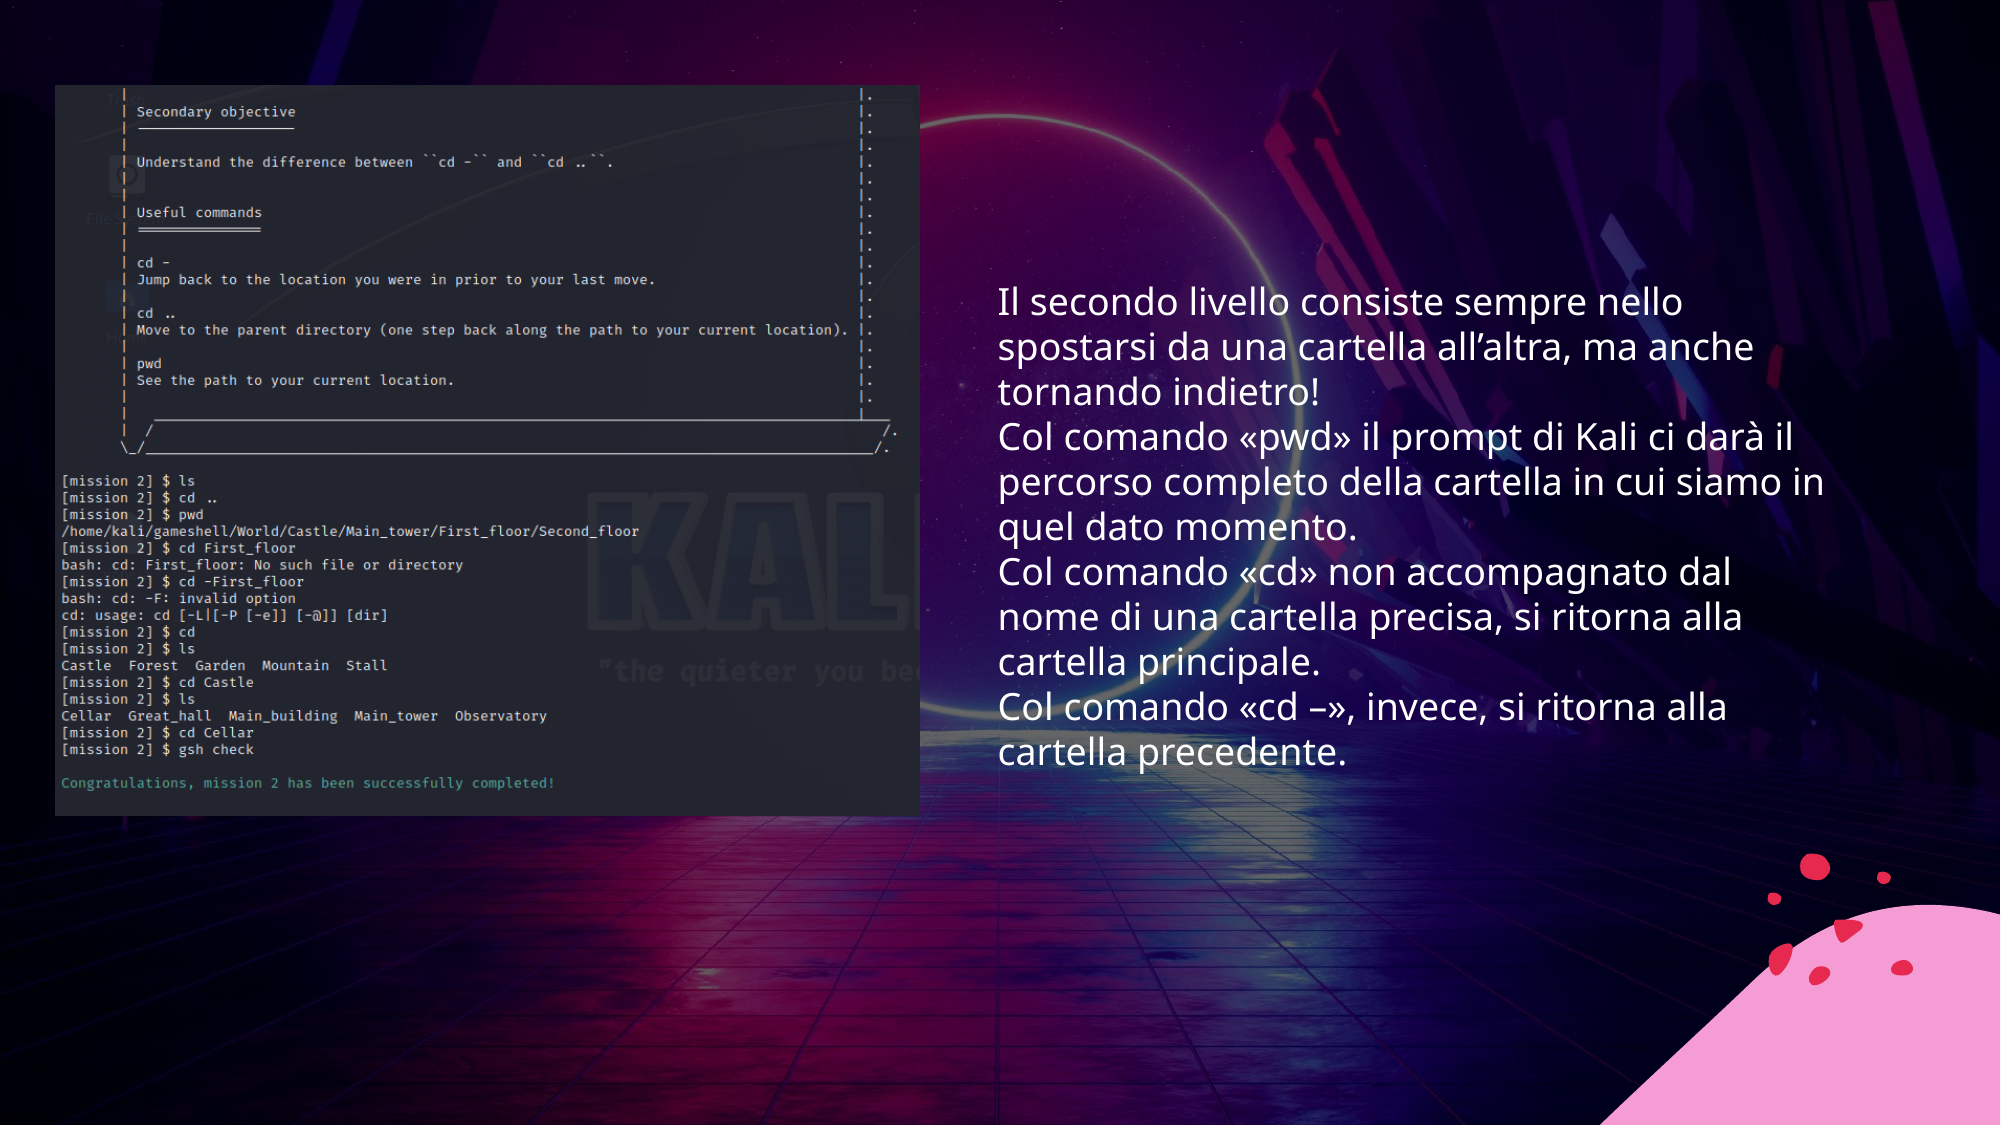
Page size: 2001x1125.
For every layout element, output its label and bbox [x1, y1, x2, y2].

picture [0, 0, 2000, 1125]
text_box [1767, 853, 1914, 986]
